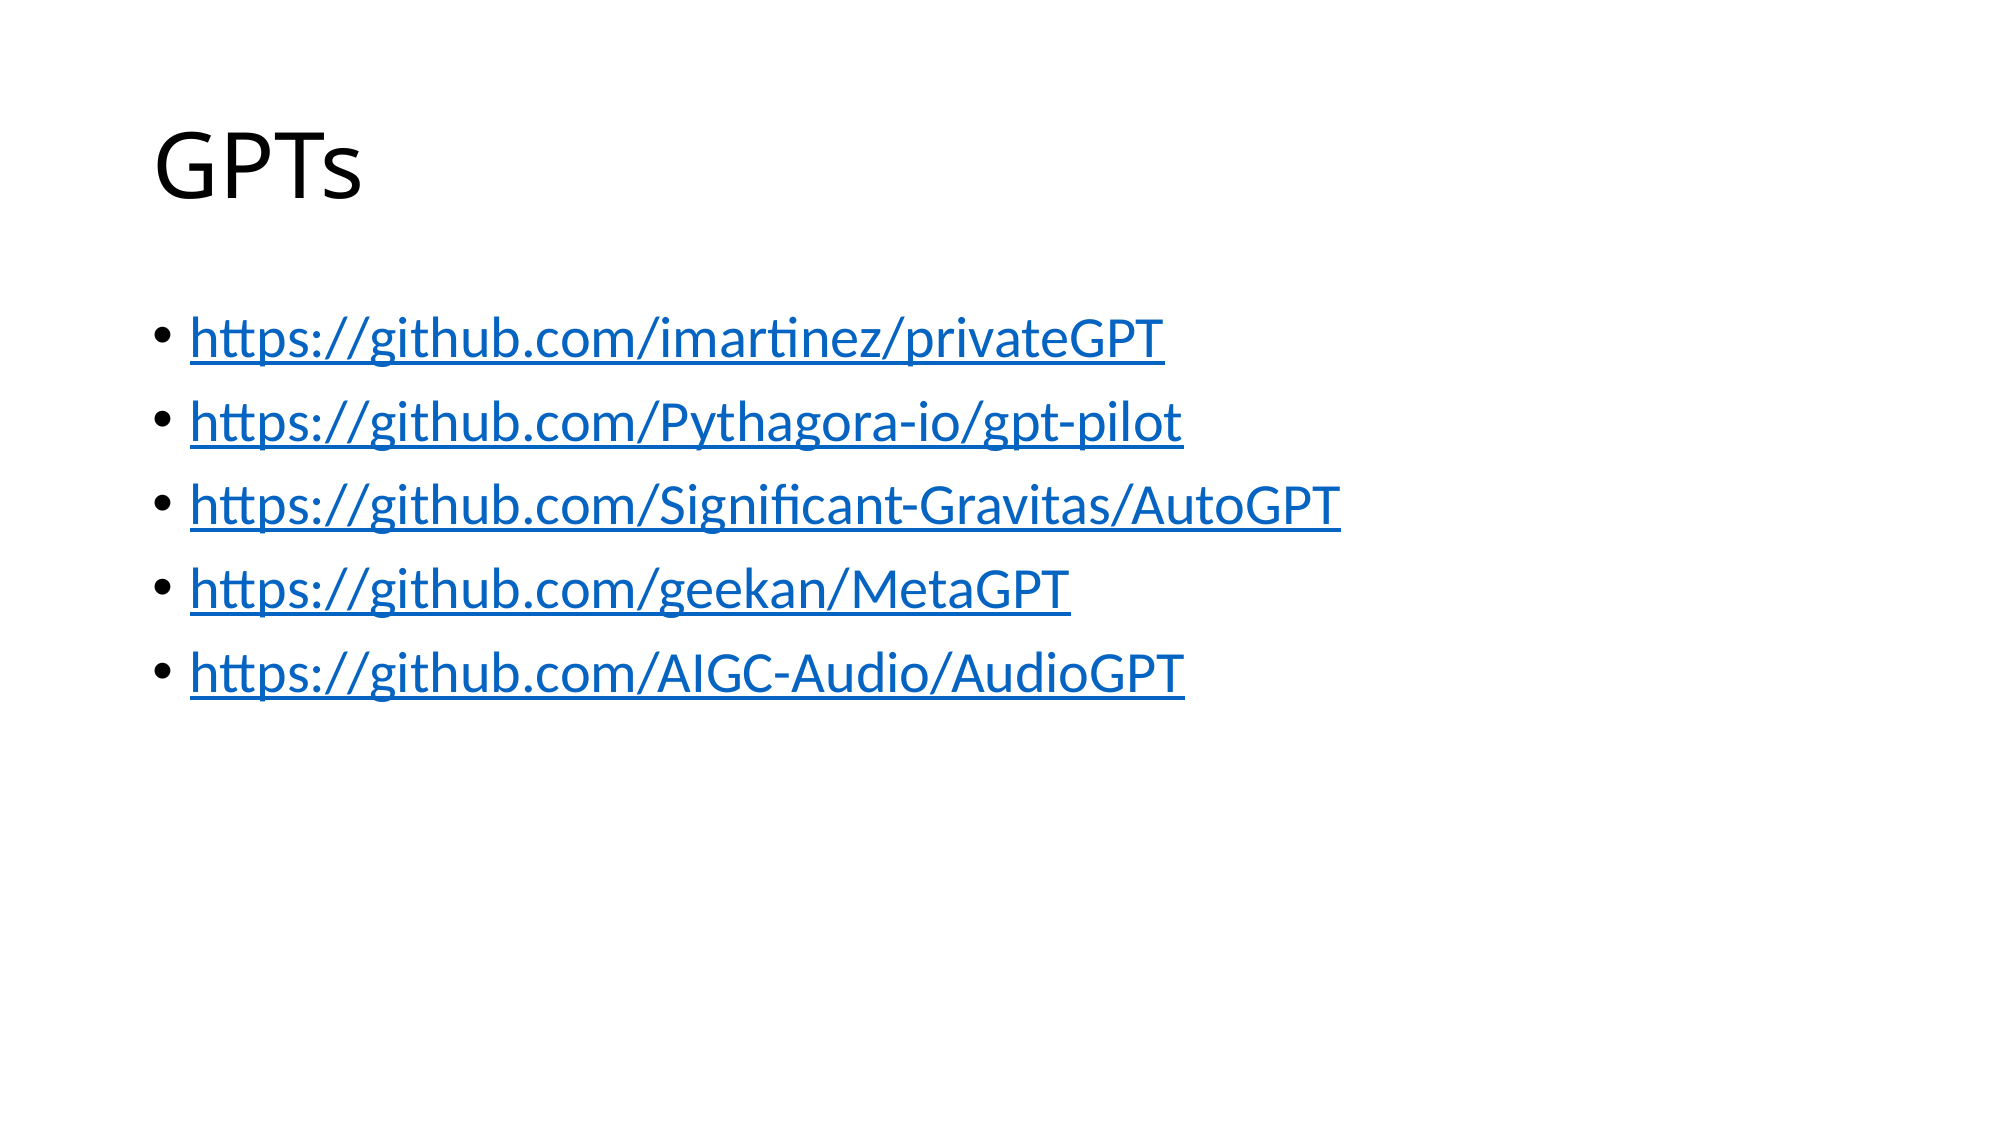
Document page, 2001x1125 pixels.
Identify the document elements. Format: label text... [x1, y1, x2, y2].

list https://github.com/imartinez/privateGPT https://github.com/Pythagora-io/gpt-pilot https://github.com/Significant-Gravitas/AutoGPT https://github.com/geekan/MetaGPT https://github.com/AIGC-Audio/AudioGPT [137, 299, 1863, 1014]
title GPTs [137, 59, 1863, 278]
